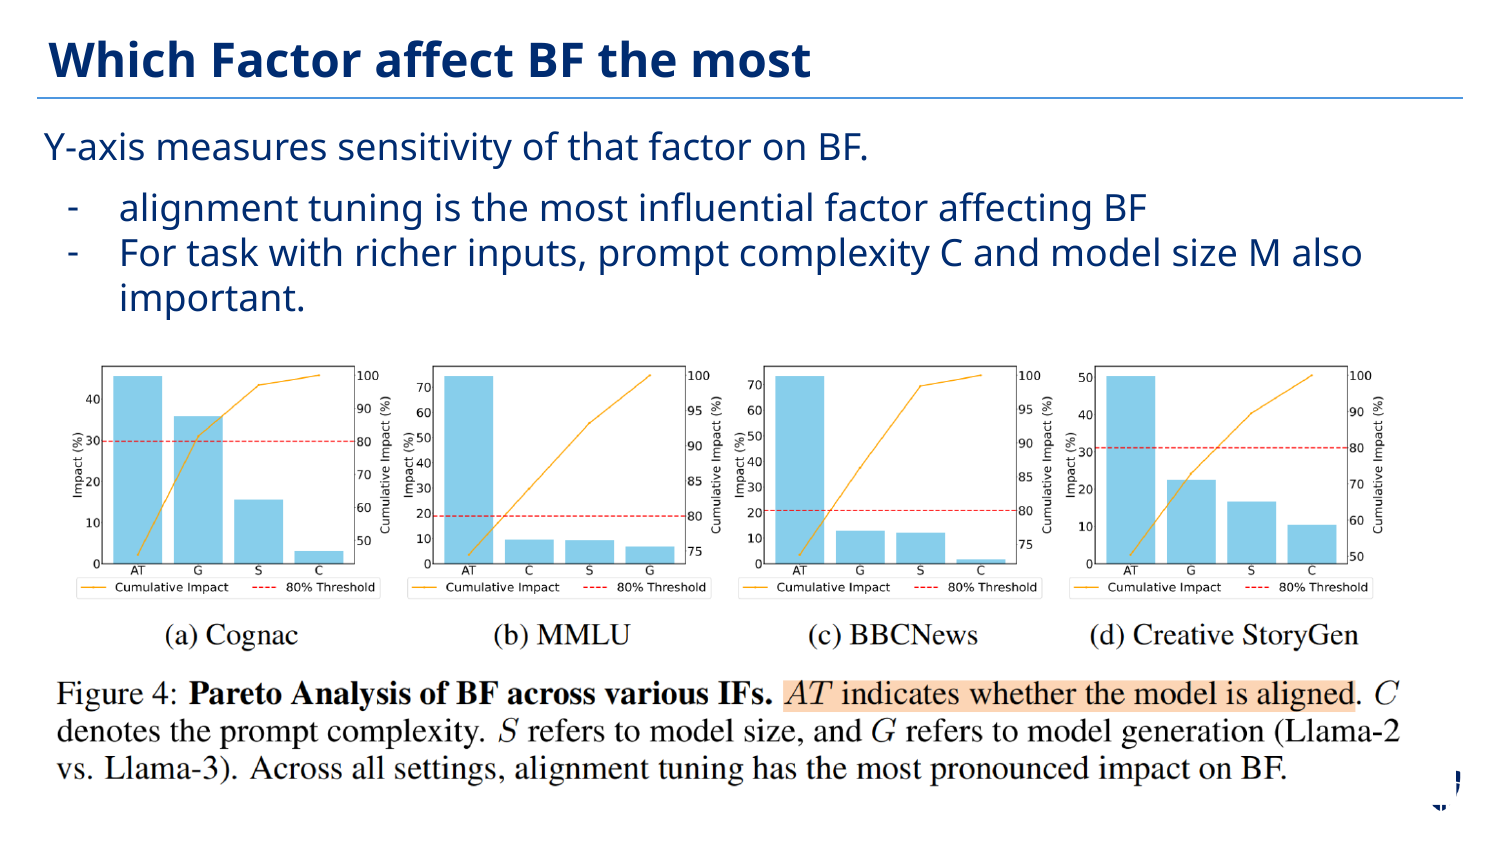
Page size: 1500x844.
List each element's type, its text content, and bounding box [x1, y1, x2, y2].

title Which Factor affect BF the most [37, 30, 1463, 95]
picture [44, 339, 1463, 814]
list Y-axis measures sensitivity of that factor on BF. alignment tuning is the most influential factor affecting BF For task with richer inputs, prompt complexity C and model size M also important. [32, 117, 1463, 755]
